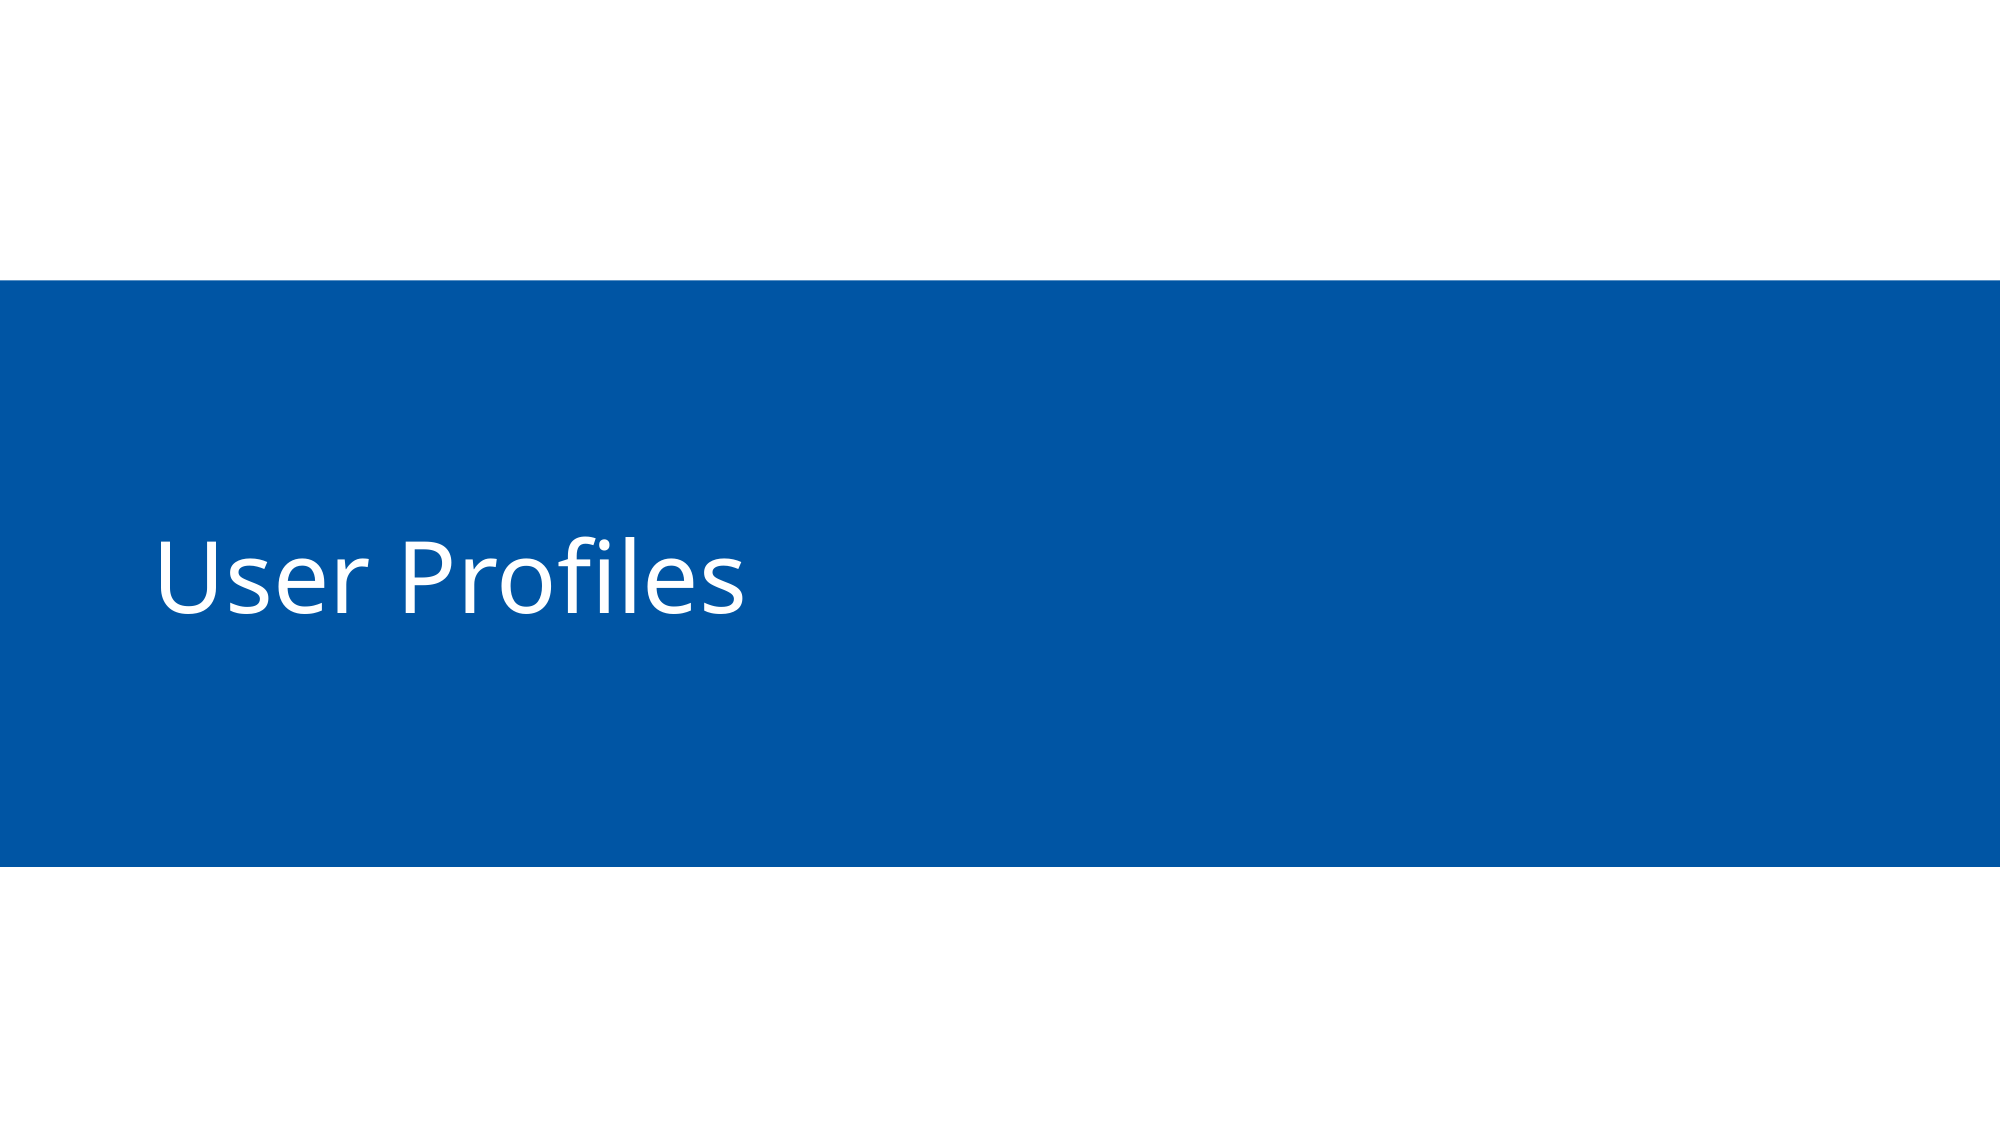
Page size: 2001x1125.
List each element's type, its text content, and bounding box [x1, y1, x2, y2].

title User Profiles [137, 394, 1863, 753]
